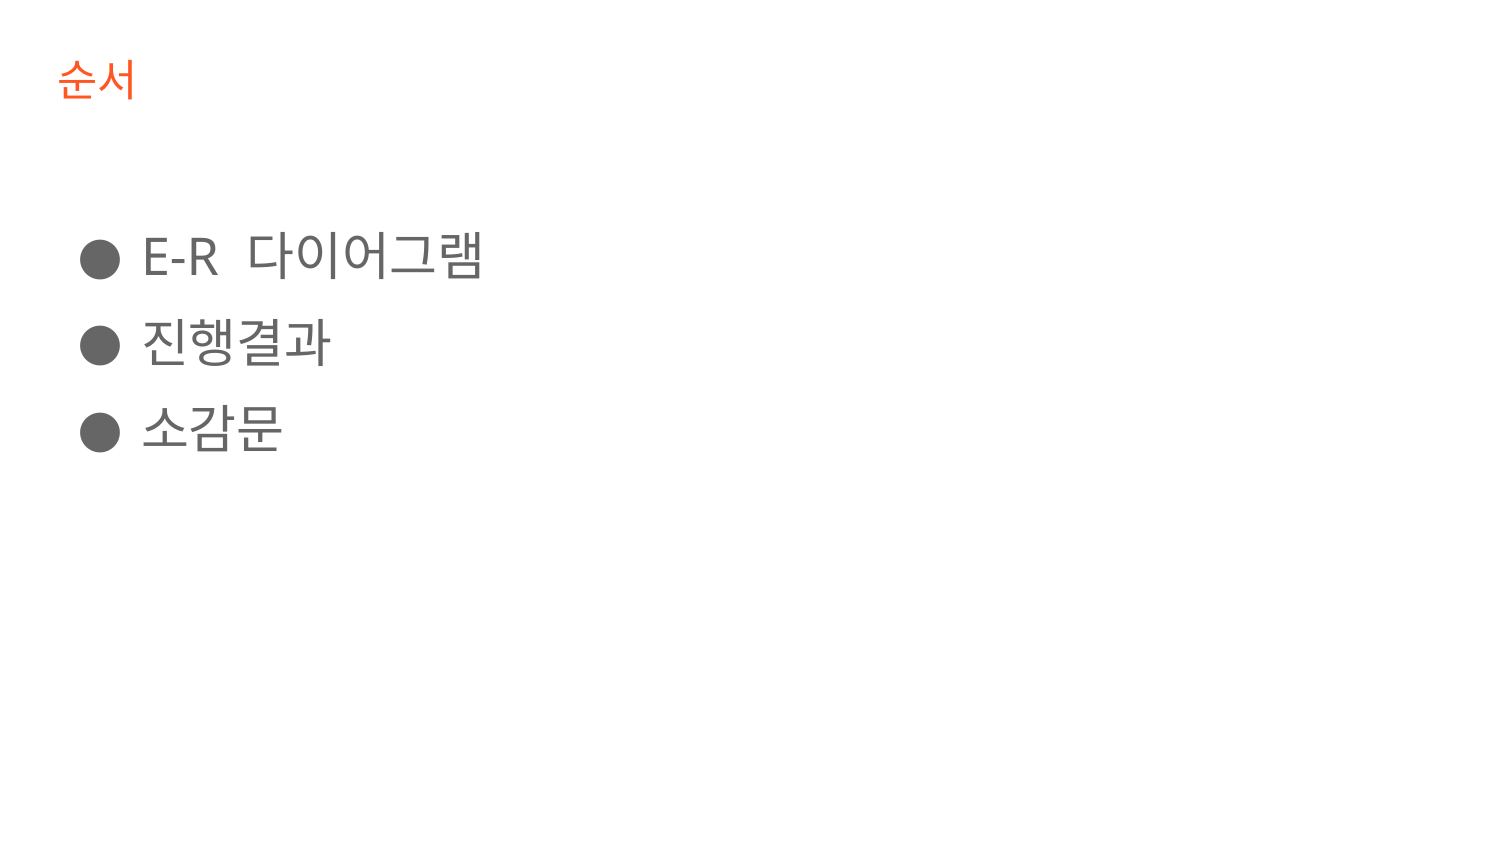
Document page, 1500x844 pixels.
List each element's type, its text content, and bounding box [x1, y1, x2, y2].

title 순서 [42, 30, 1440, 125]
list E-R 다이어그램 진행결과 소감문 [51, 189, 1449, 750]
